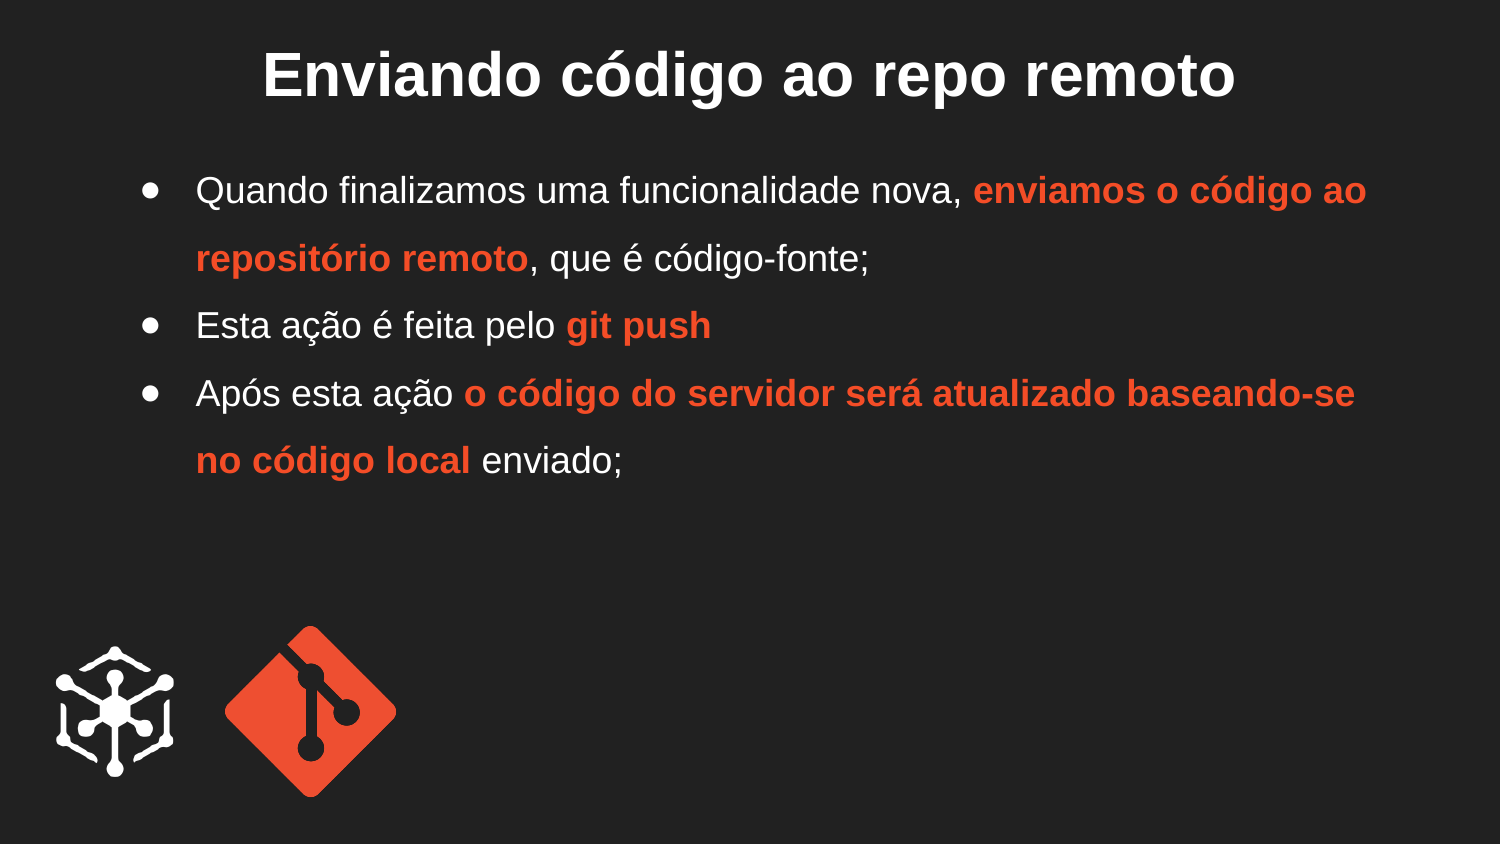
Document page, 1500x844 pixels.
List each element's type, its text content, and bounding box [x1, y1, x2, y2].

text_box Enviando código ao repo remoto [198, 18, 1302, 128]
text_box Quando finalizamos uma funcionalidade nova, enviamos o código ao repositório remoto, que é código-fonte; Esta ação é feita pelo git push Após esta ação o código do servidor será atualizado baseando-se no código local enviado; [105, 128, 1426, 618]
picture [219, 620, 402, 803]
picture [54, 646, 174, 777]
